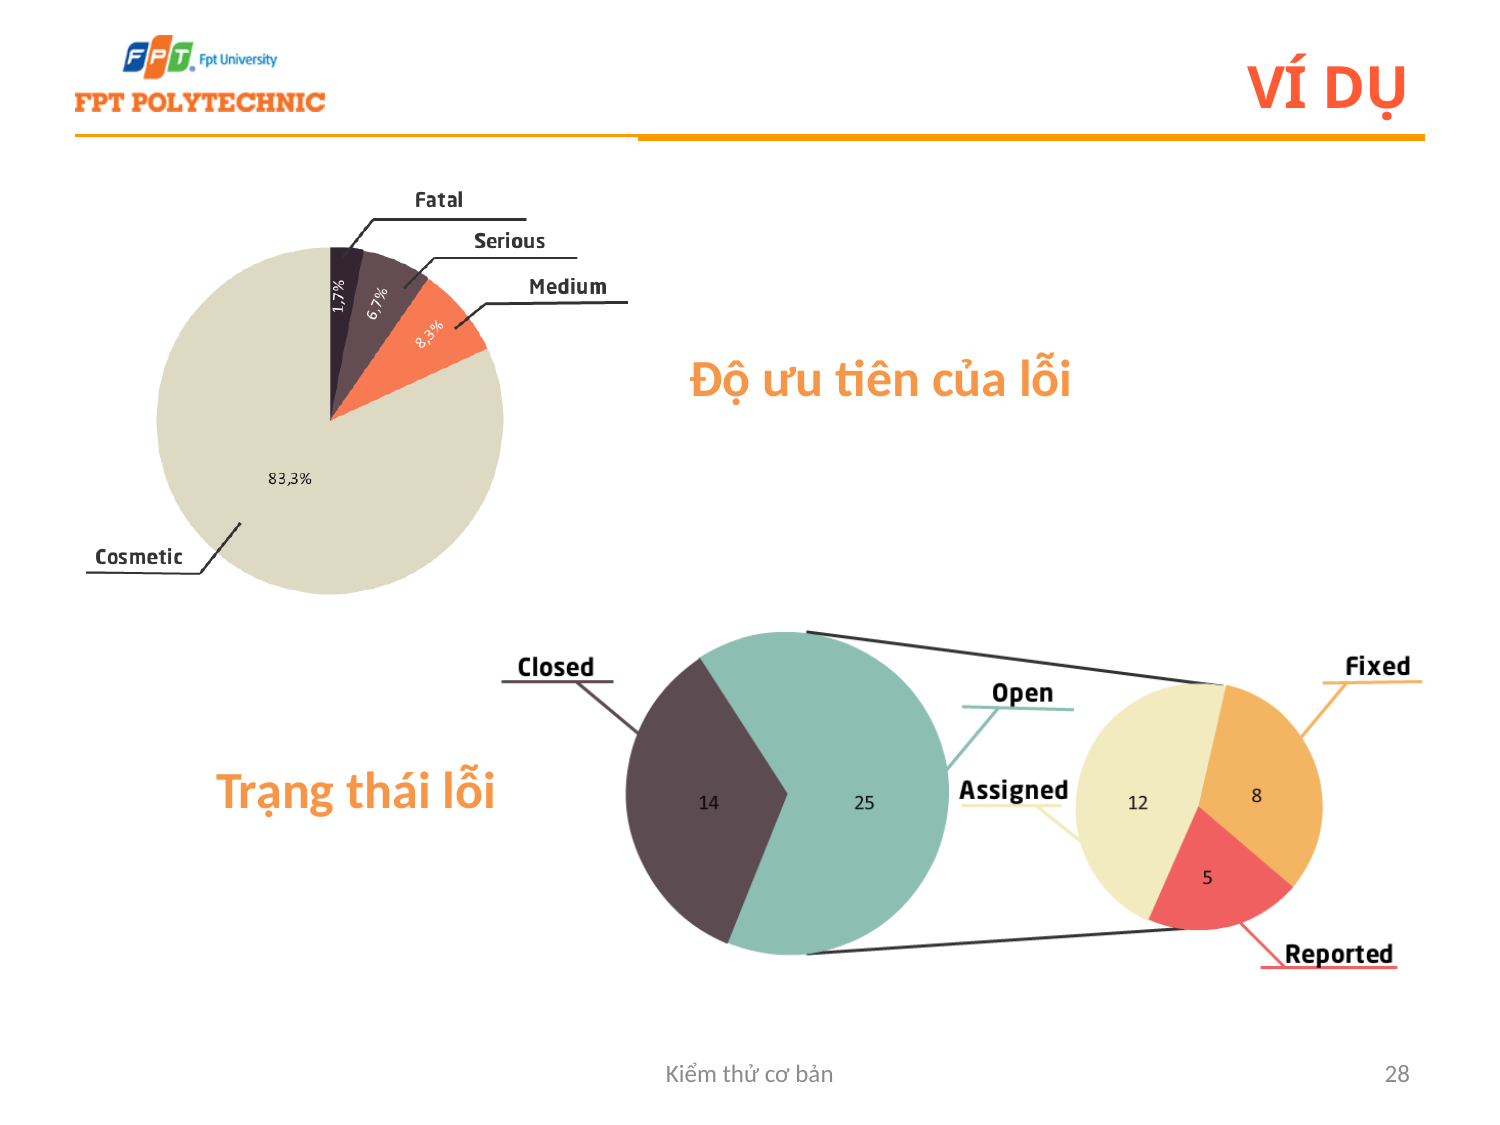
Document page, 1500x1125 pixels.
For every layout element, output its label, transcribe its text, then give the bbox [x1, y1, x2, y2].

footer Kiểm thử cơ bản [512, 1042, 988, 1103]
slide_number 28 [1074, 1042, 1425, 1103]
title Ví dụ [337, 45, 1425, 125]
text_box Độ ưu tiên của lỗi [641, 337, 1144, 415]
text_box Trạng thái lỗi [93, 748, 482, 827]
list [37, 137, 638, 616]
picture [75, 35, 325, 112]
picture [487, 588, 1454, 988]
